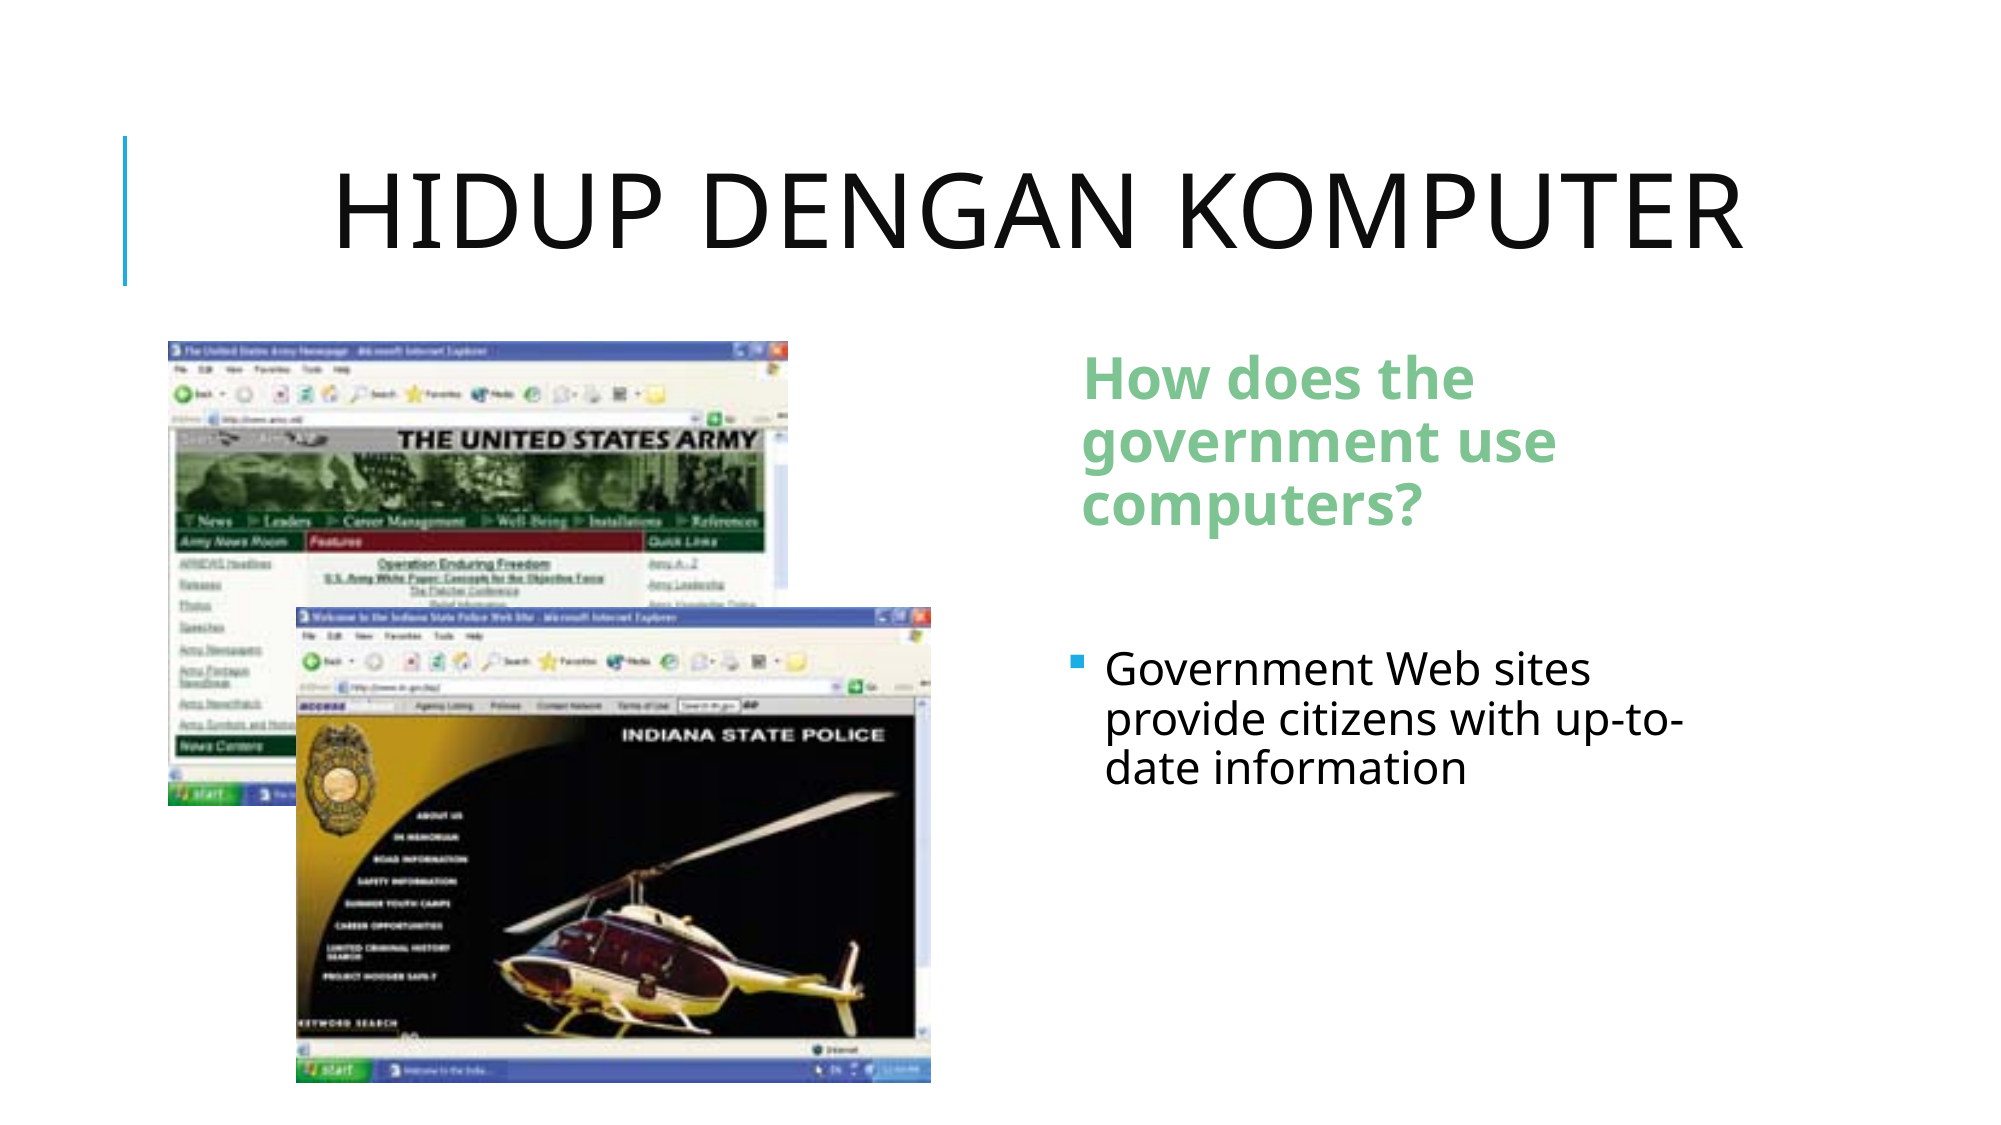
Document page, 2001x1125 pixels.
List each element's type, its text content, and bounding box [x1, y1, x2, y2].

title Hidup dengan komputer [168, 96, 1763, 342]
list How does the government use computers? Government Web sites provide citizens with up-to-date information [1059, 341, 1741, 1035]
picture [296, 607, 932, 1083]
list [167, 341, 788, 807]
